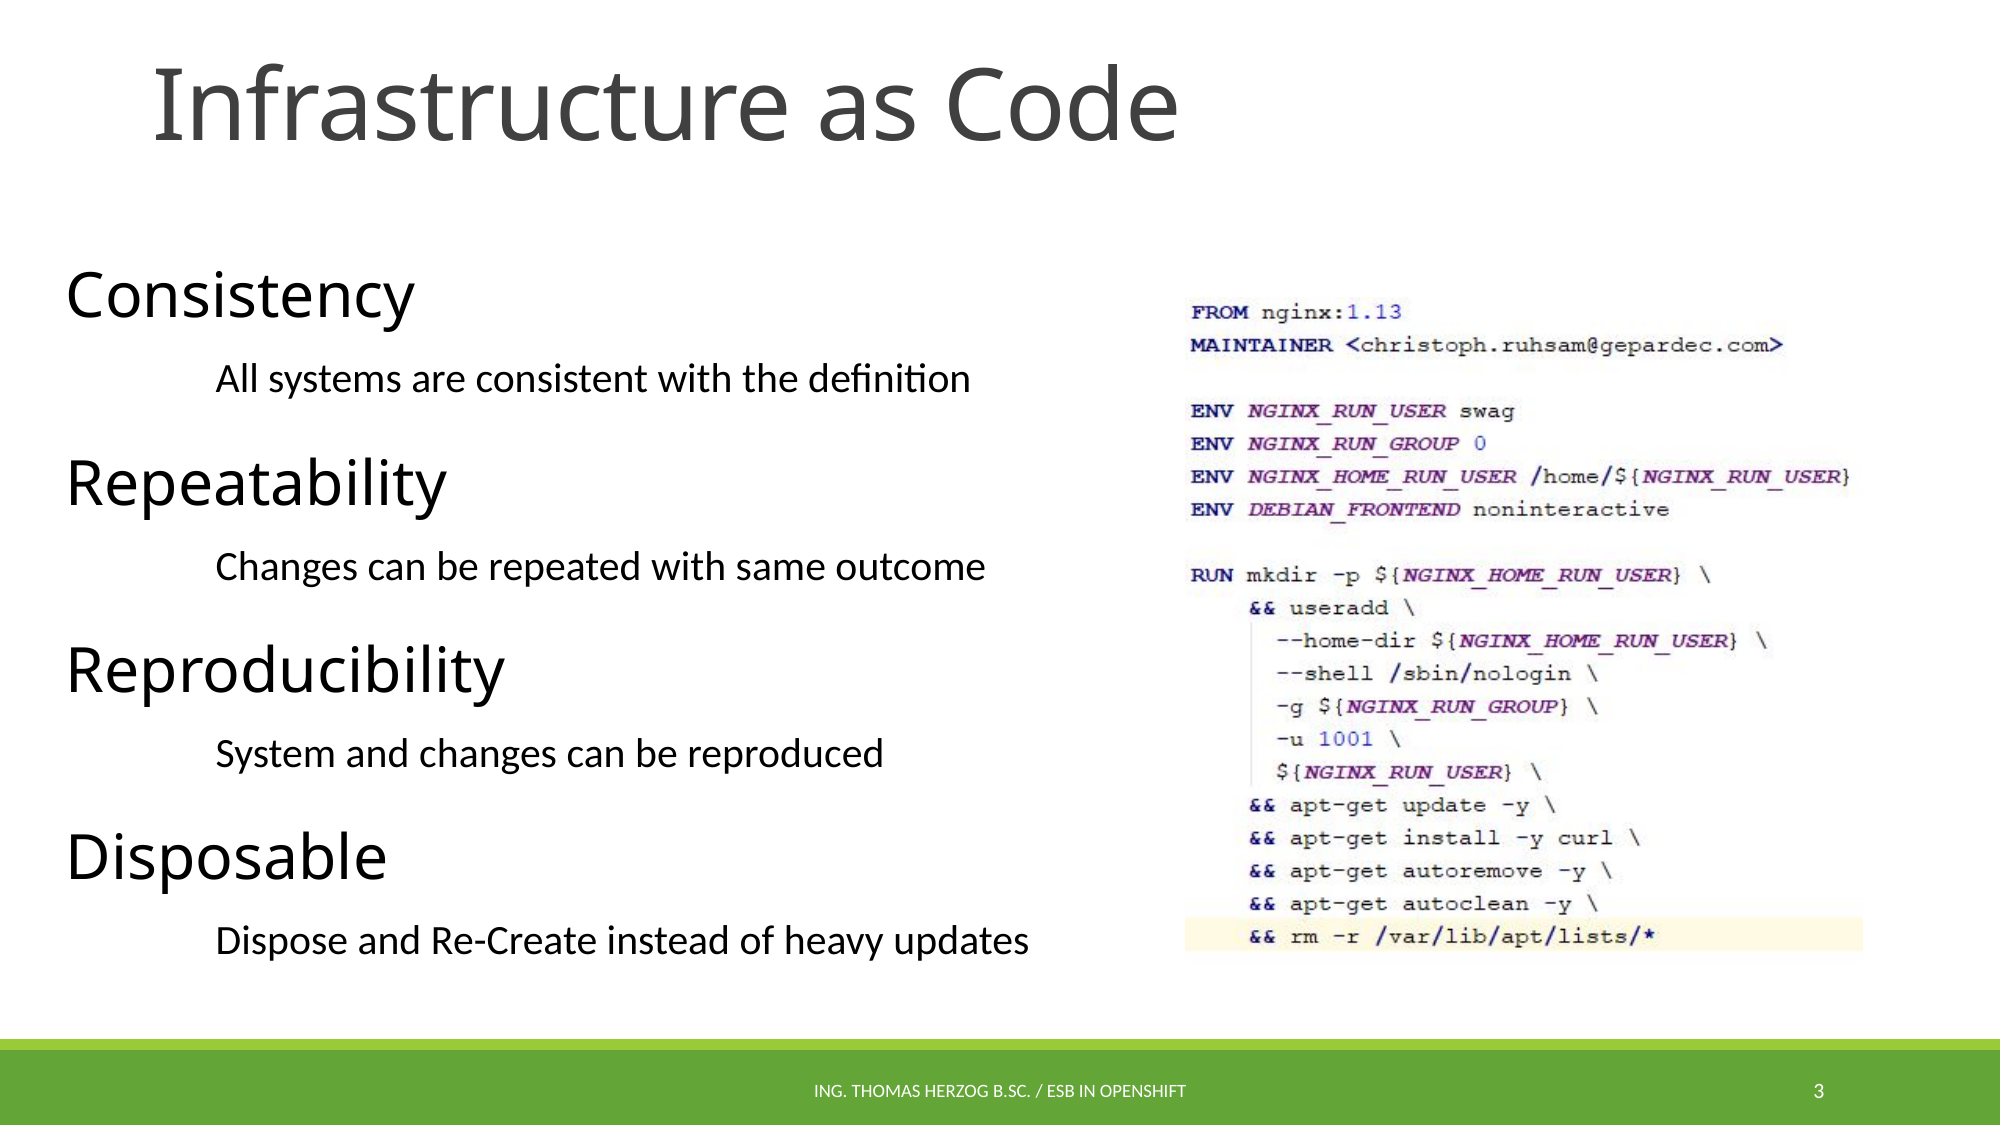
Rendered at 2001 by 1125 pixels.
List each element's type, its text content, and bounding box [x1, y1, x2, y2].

title Infrastructure as Code [137, 1, 1863, 219]
footer Ing. Thomas Herzog B.Sc. / ESB in Openshift [604, 1059, 1396, 1120]
slide_number 3 [1624, 1059, 1840, 1120]
text_box Consistency All systems are consistent with the definition Repeatability Changes can be repeated with same outcome Reproducibility System and changes can be reproduced Disposable Dispose and Re-Create instead of heavy updates [50, 210, 1071, 975]
picture [1185, 296, 1863, 965]
